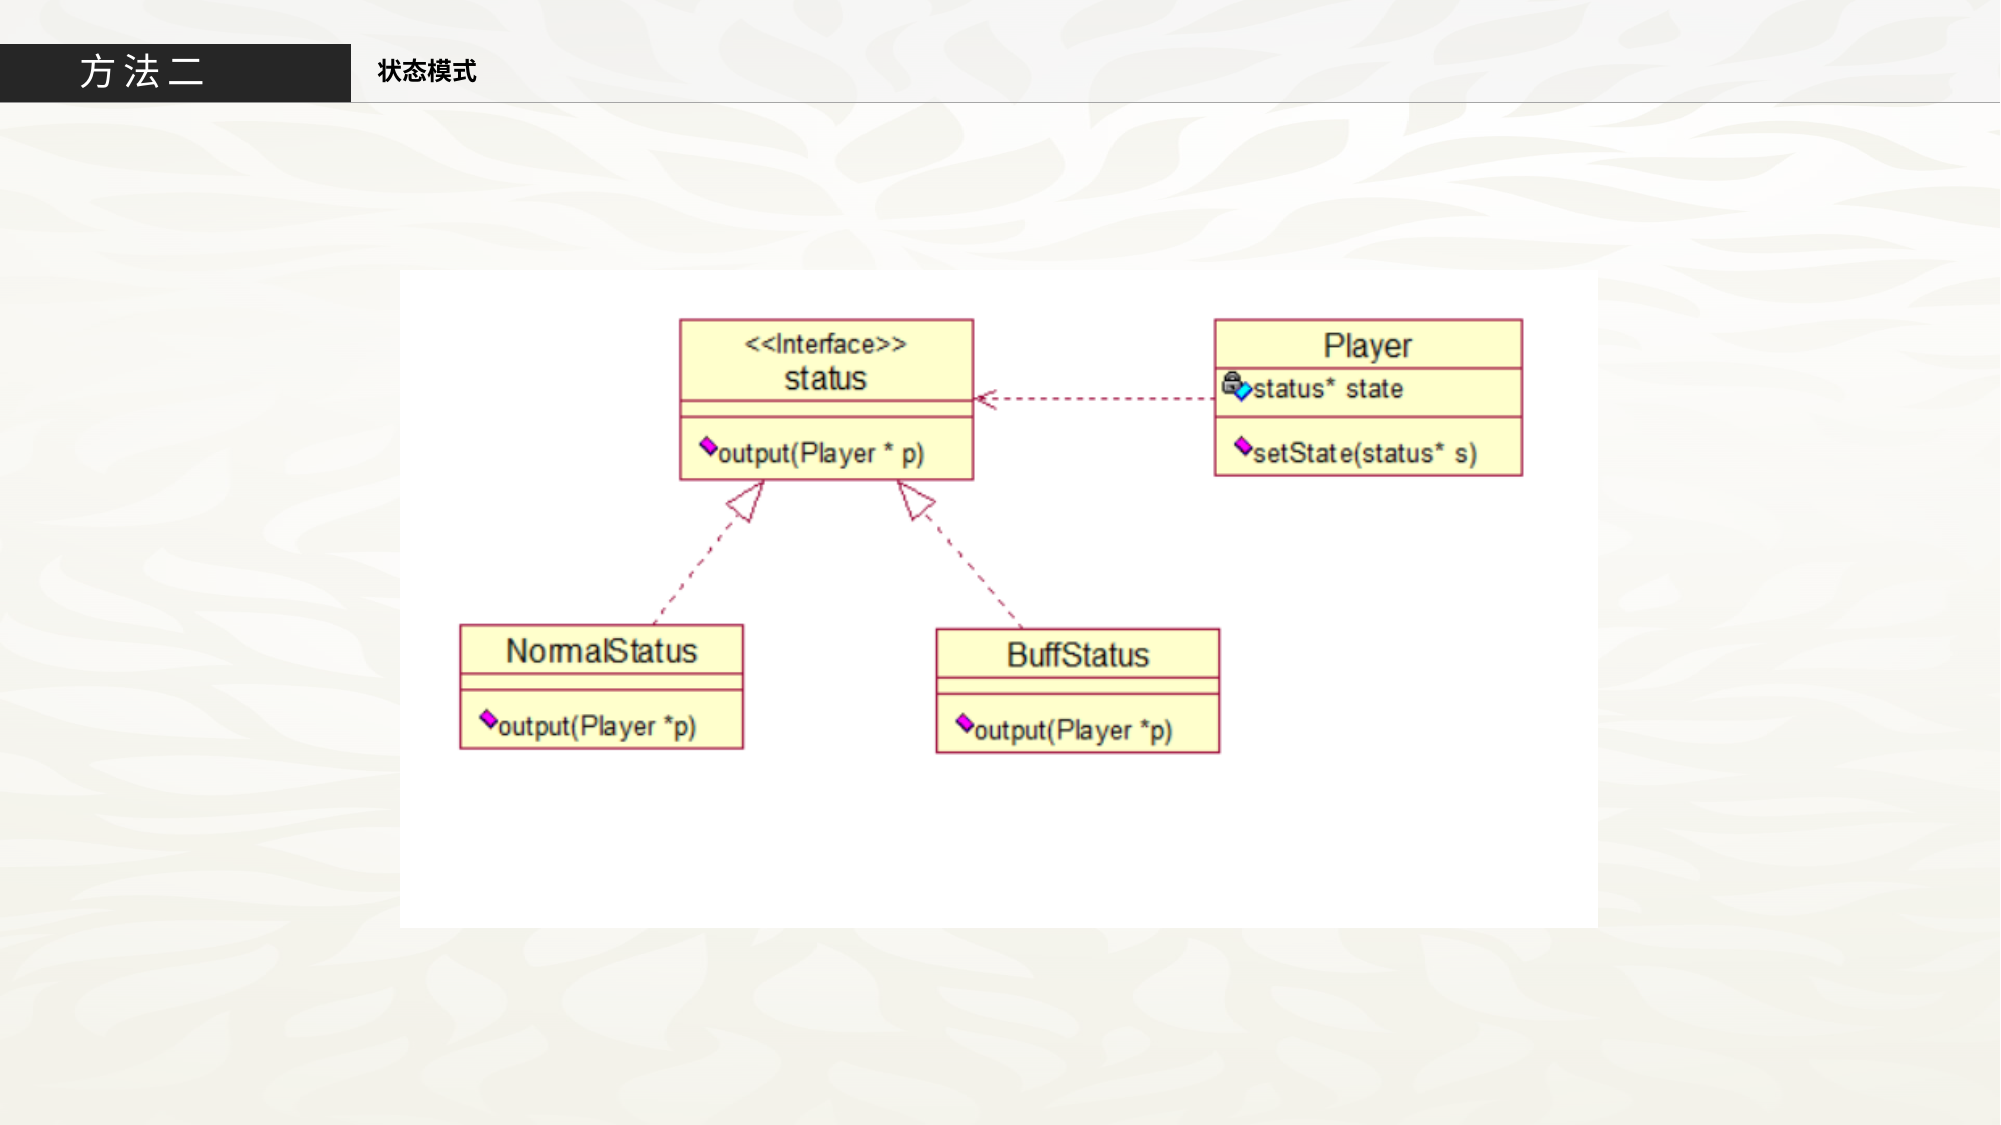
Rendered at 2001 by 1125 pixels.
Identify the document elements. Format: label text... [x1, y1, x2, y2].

text_box 状态模式 [362, 48, 824, 93]
picture [400, 270, 1598, 928]
text_box 方法二 [65, 40, 308, 101]
